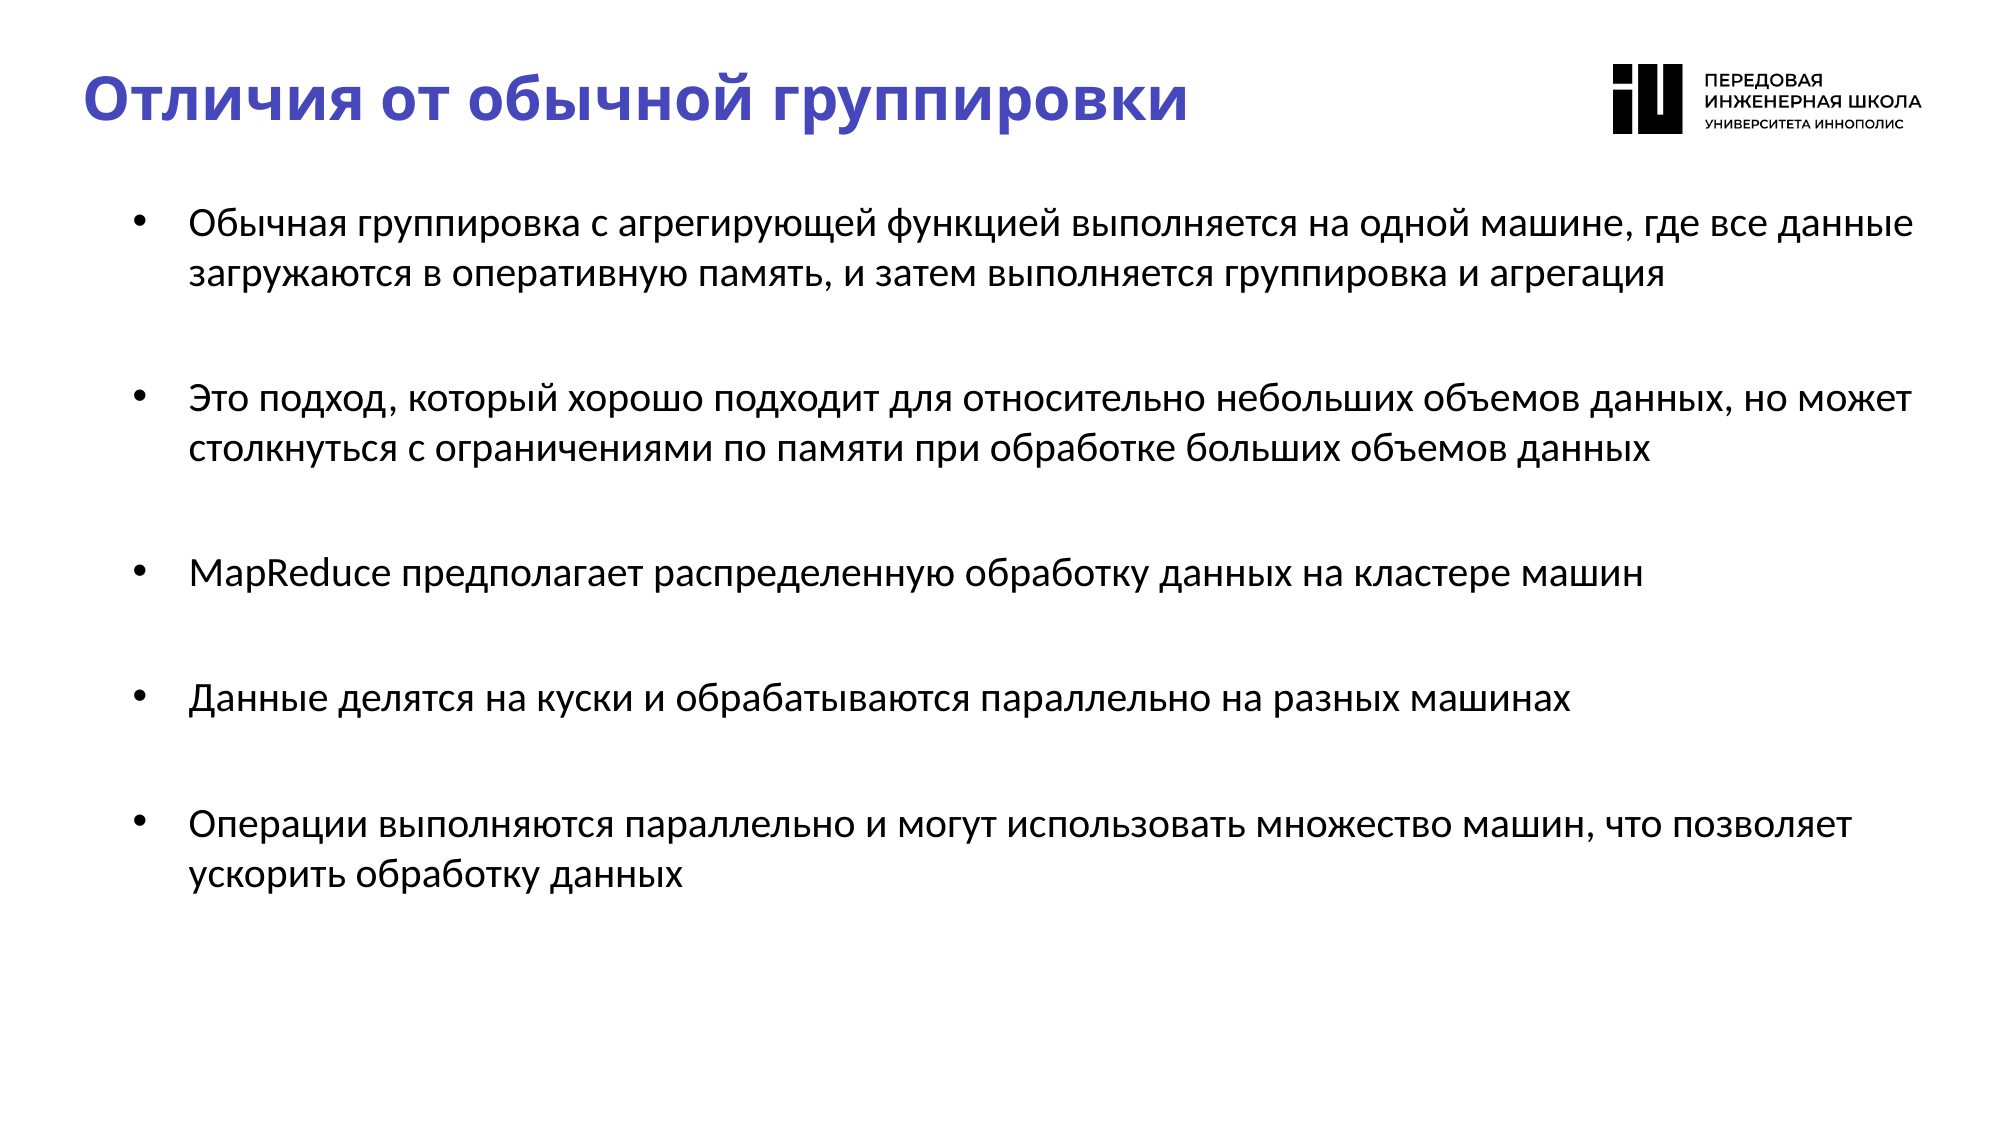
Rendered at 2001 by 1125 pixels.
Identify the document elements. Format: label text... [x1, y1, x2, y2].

text_box Отличия от обычной группировки [82, 58, 1538, 133]
text_box Обычная группировка с агрегирующей функцией выполняется на одной машине, где все данные загружаются в оперативную память, и затем выполняется группировка и агрегация Это подход, который хорошо подходит для относительно небольших объемов данных, но может столкнуться с ограничениями по памяти при обработке больших объемов данных MapReduce предполагает распределенную обработку данных на кластере машин Данные делятся на куски и обрабатываются параллельно на разных машинах Операции выполняются параллельно и могут использовать множество машин, что позволяет ускорить обработку данных [115, 187, 1943, 966]
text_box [1612, 37, 1985, 161]
